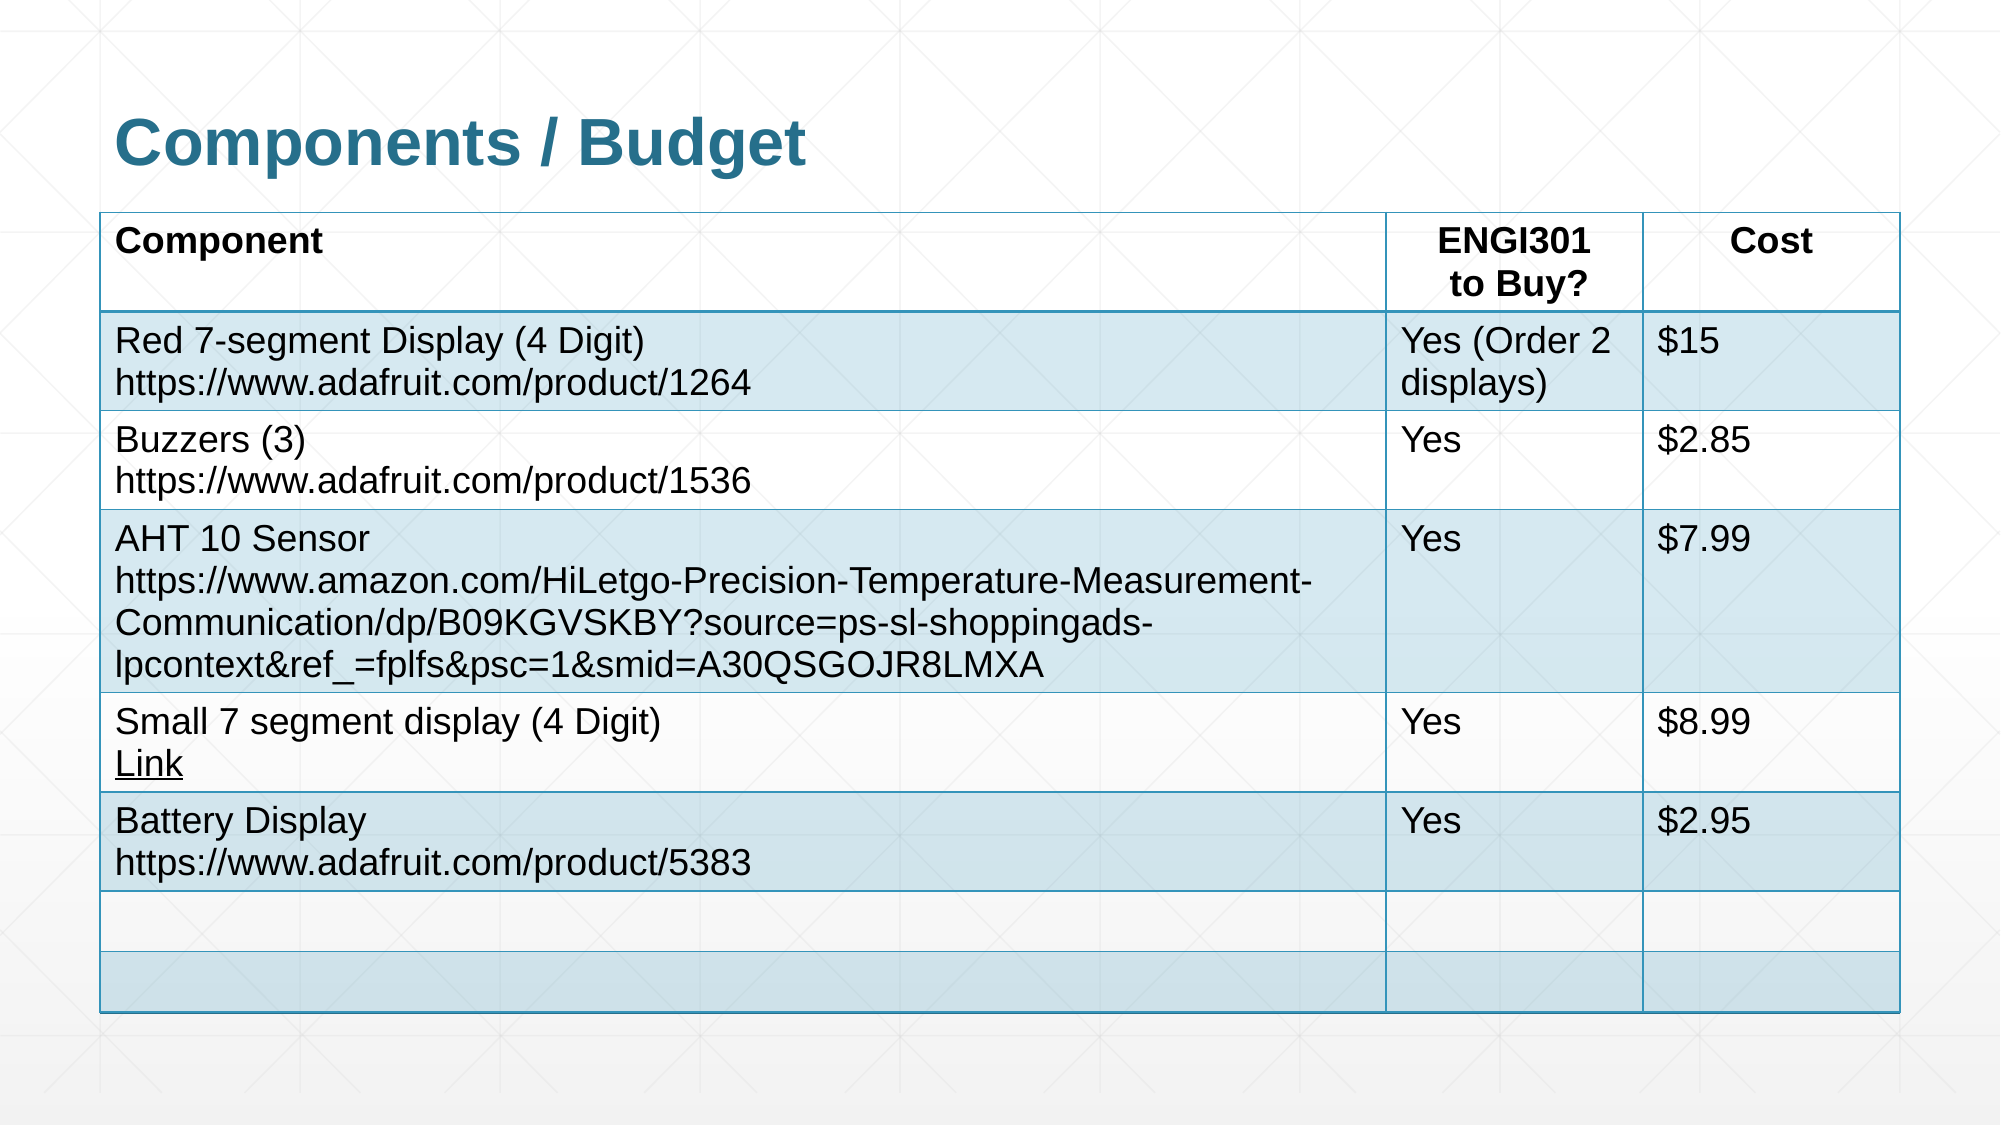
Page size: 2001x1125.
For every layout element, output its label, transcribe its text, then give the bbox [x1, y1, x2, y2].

table_header ENGI301 to Buy? [1387, 213, 1642, 310]
table_cell Yes (Order 2 displays) [1387, 313, 1642, 410]
table_cell [1387, 892, 1642, 951]
table_cell [1644, 952, 1899, 1011]
table_cell Yes [1387, 793, 1642, 890]
table_header Component [101, 213, 1385, 310]
table_cell AHT 10 Sensor https://www.amazon.com/HiLetgo-Precision-Temperature-Measurement-Communication/dp/B09KGVSKBY?source=ps-sl-shoppingads-lpcontext&ref_=fplfs&psc=1&smid=A30QSGOJR8LMXA [101, 510, 1385, 692]
table_cell Yes [1387, 411, 1642, 509]
table_cell Red 7-segment Display (4 Digit) https://www.adafruit.com/product/1264 [101, 313, 1385, 410]
table_cell [101, 892, 1385, 951]
table_cell [1644, 892, 1899, 951]
table_cell [101, 952, 1385, 1011]
table_cell Buzzers (3) https://www.adafruit.com/product/1536 [101, 411, 1385, 509]
table_cell [1387, 952, 1642, 1011]
table_cell $15 [1644, 313, 1899, 410]
table_header Cost [1644, 213, 1899, 310]
table_cell Small 7 segment display (4 Digit) Link [101, 693, 1385, 791]
table_cell $2.85 [1644, 411, 1899, 509]
table_cell Yes [1387, 510, 1642, 692]
table_cell Battery Display https://www.adafruit.com/product/5383 [101, 793, 1385, 890]
table_cell Yes [1387, 693, 1642, 791]
title Components / Budget [99, 37, 1900, 188]
table_cell $8.99 [1644, 693, 1899, 791]
table_cell $7.99 [1644, 510, 1899, 692]
table_cell $2.95 [1644, 793, 1899, 890]
